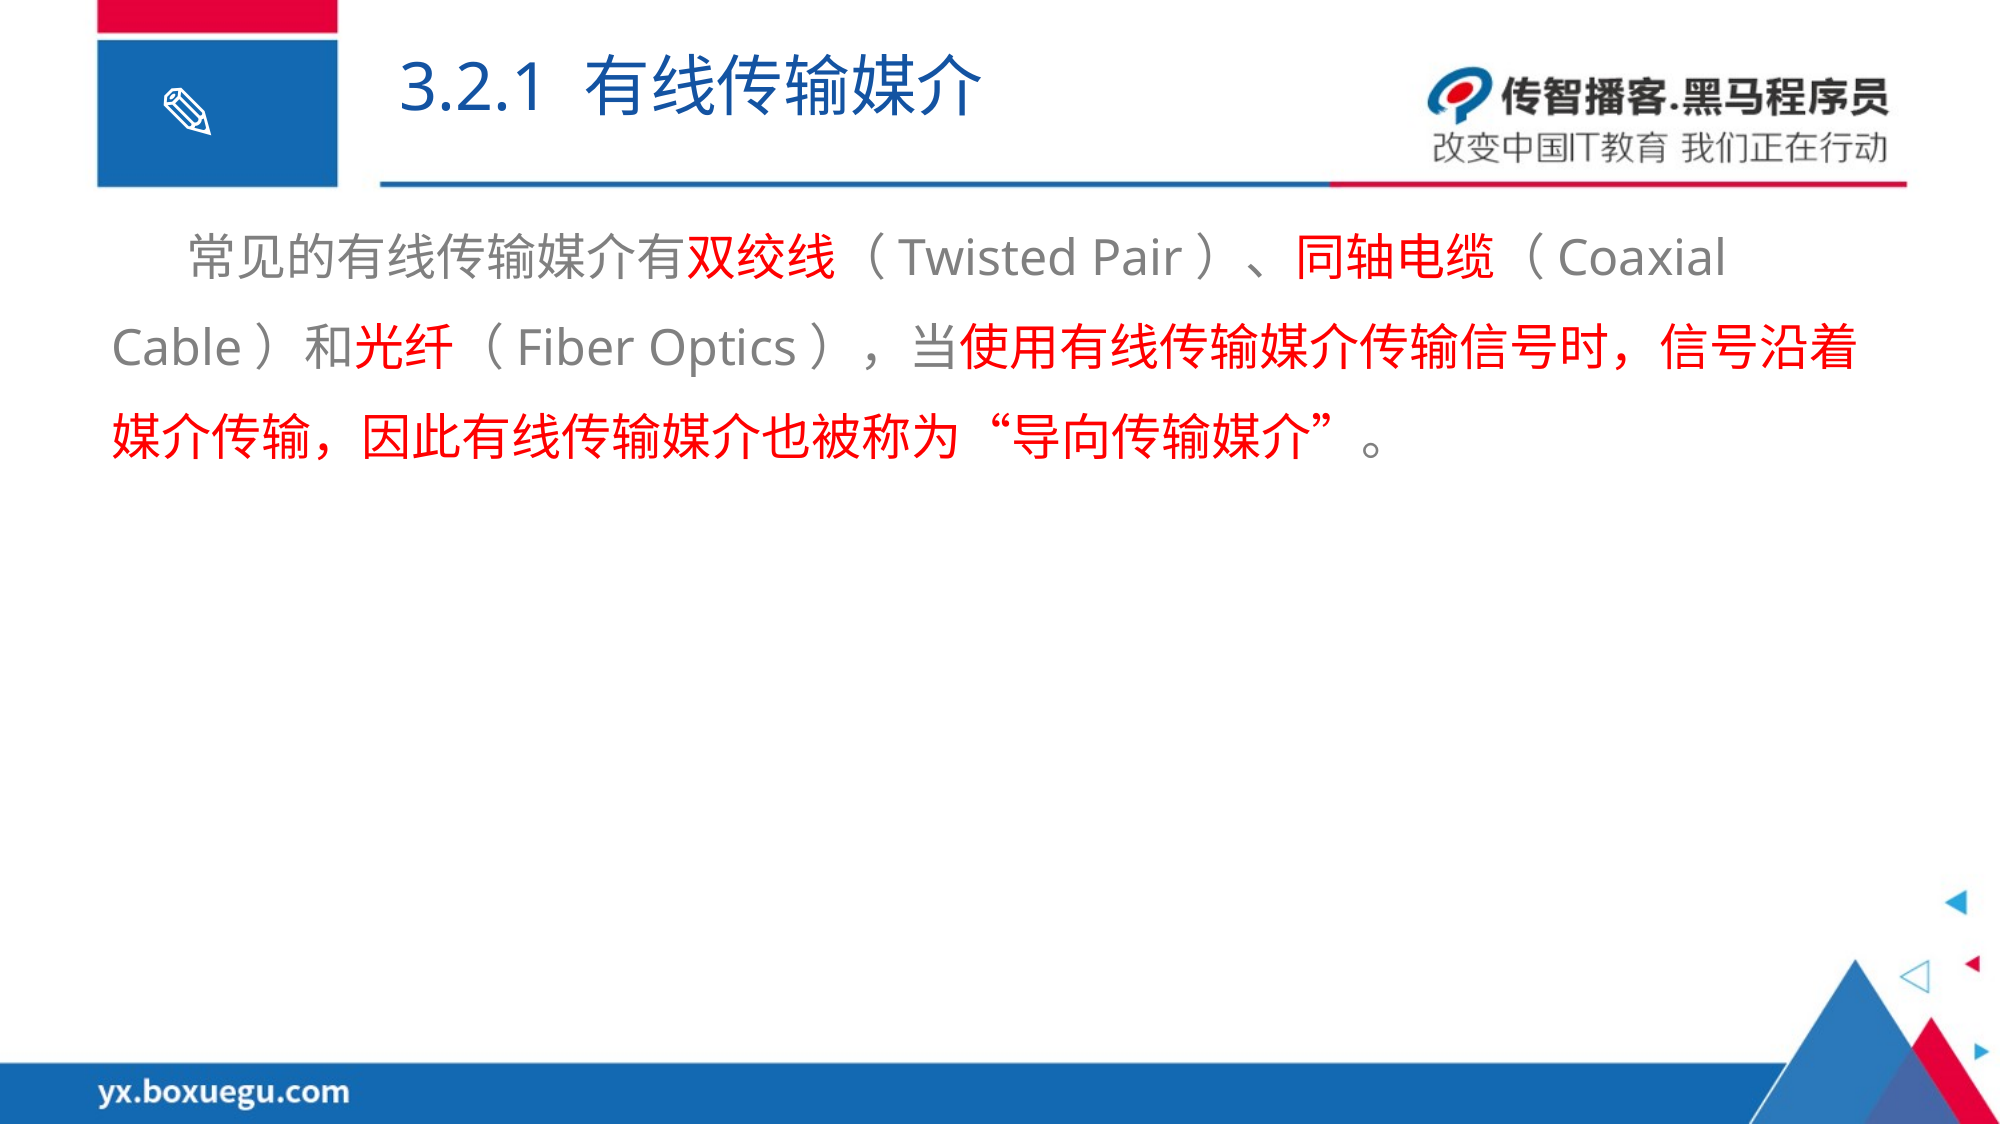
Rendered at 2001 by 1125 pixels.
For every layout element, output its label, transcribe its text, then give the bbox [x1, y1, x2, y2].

text_box 常见的有线传输媒介有双绞线（Twisted Pair）、同轴电缆（Coaxial Cable）和光纤（Fiber Optics），当使用有线传输媒介传输信号时，信号沿着媒介传输，因此有线传输媒介也被称为“导向传输媒介”。 [96, 187, 1897, 473]
picture [0, 0, 2000, 1124]
text_box 3.2.1 有线传输媒介 [384, 36, 1107, 132]
